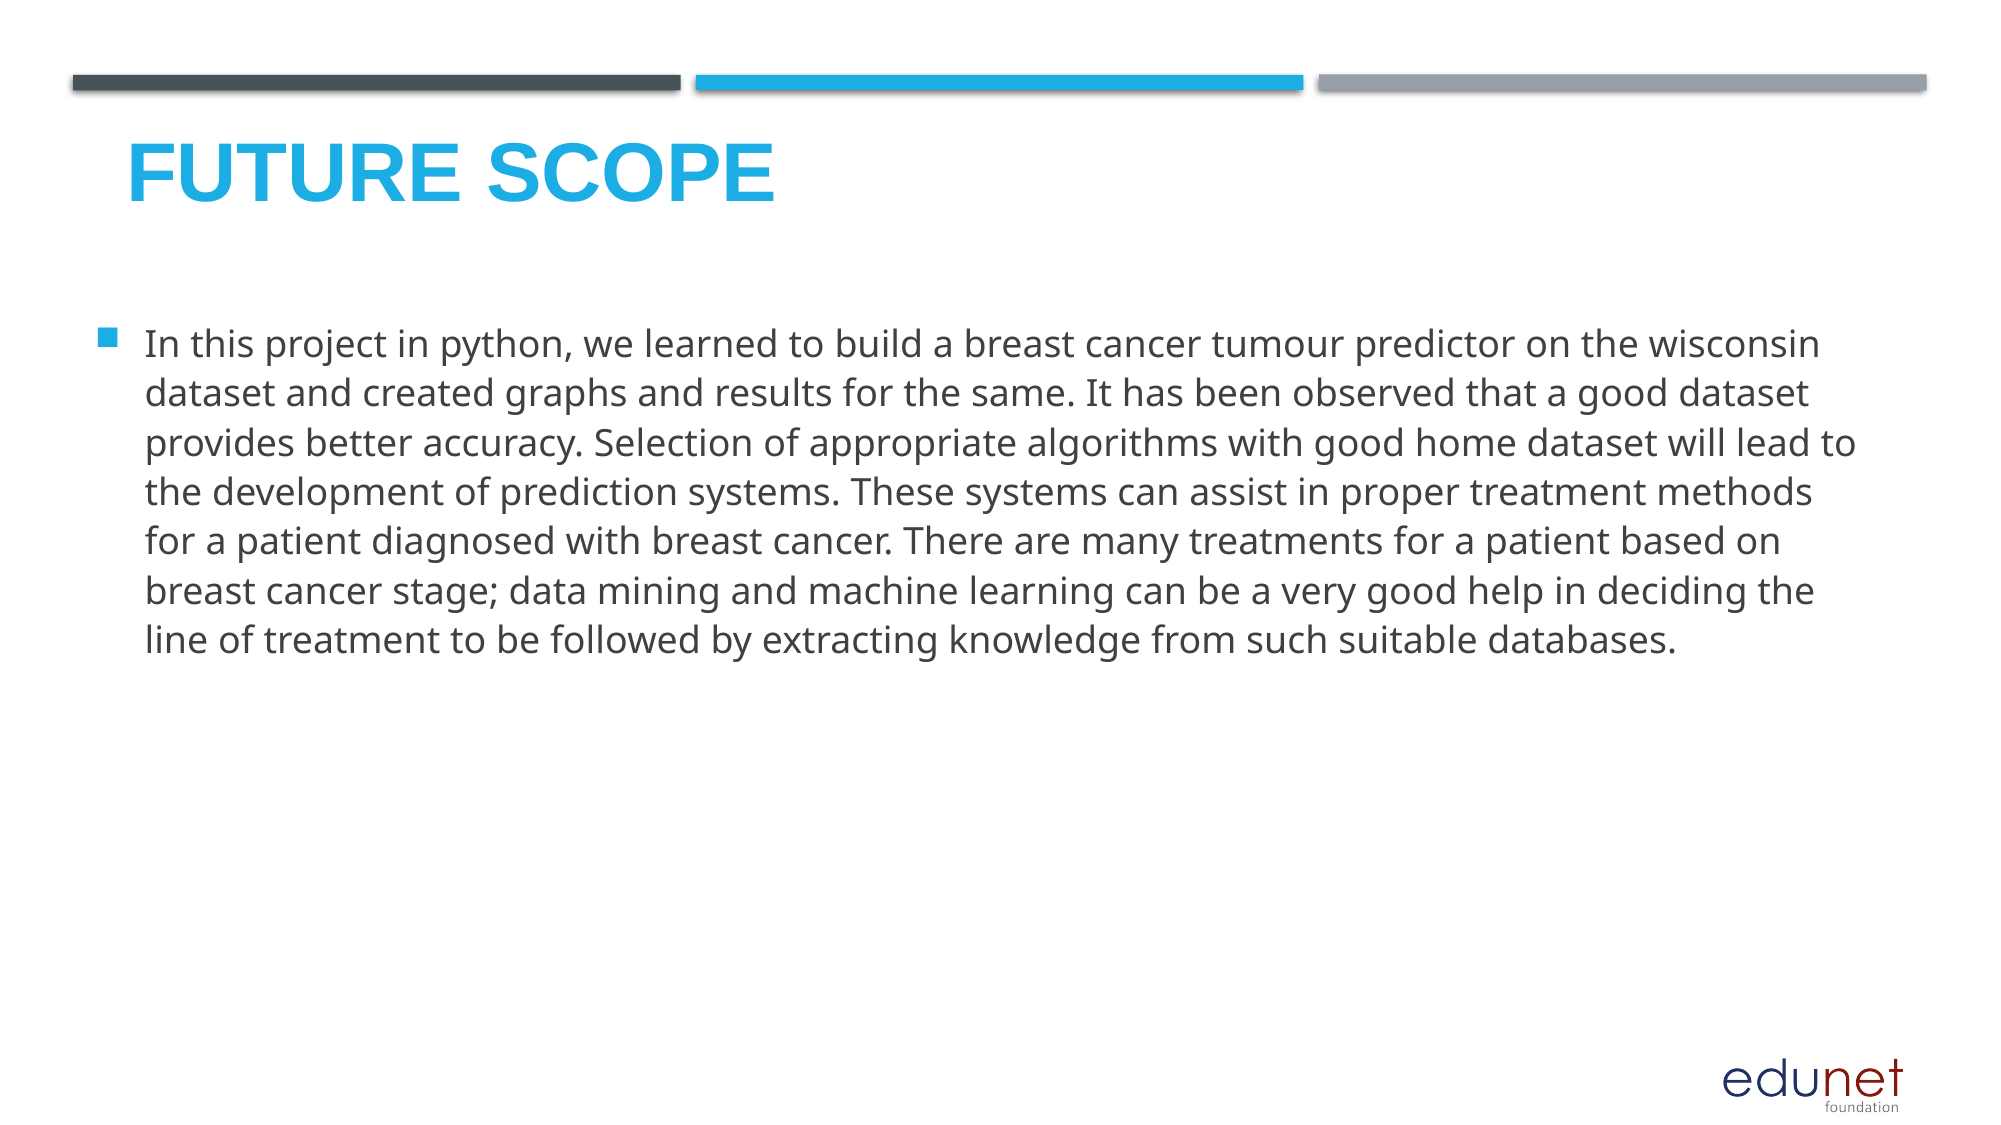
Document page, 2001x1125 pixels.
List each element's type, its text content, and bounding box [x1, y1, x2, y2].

list In this project in python, we learned to build a breast cancer tumour predictor on the wisconsin dataset and created graphs and results for the same. It has been observed that a good dataset provides better accuracy. Selection of appropriate algorithms with good home dataset will lead to the development of prediction systems. These systems can assist in proper treatment methods for a patient diagnosed with breast cancer. There are many treatments for a patient based on breast cancer stage; data mining and machine learning can be a very good help in deciding the line of treatment to be followed by extracting knowledge from such suitable databases. [79, 104, 1889, 872]
picture [1719, 1056, 1905, 1116]
text_box Future scope [87, 138, 1898, 226]
